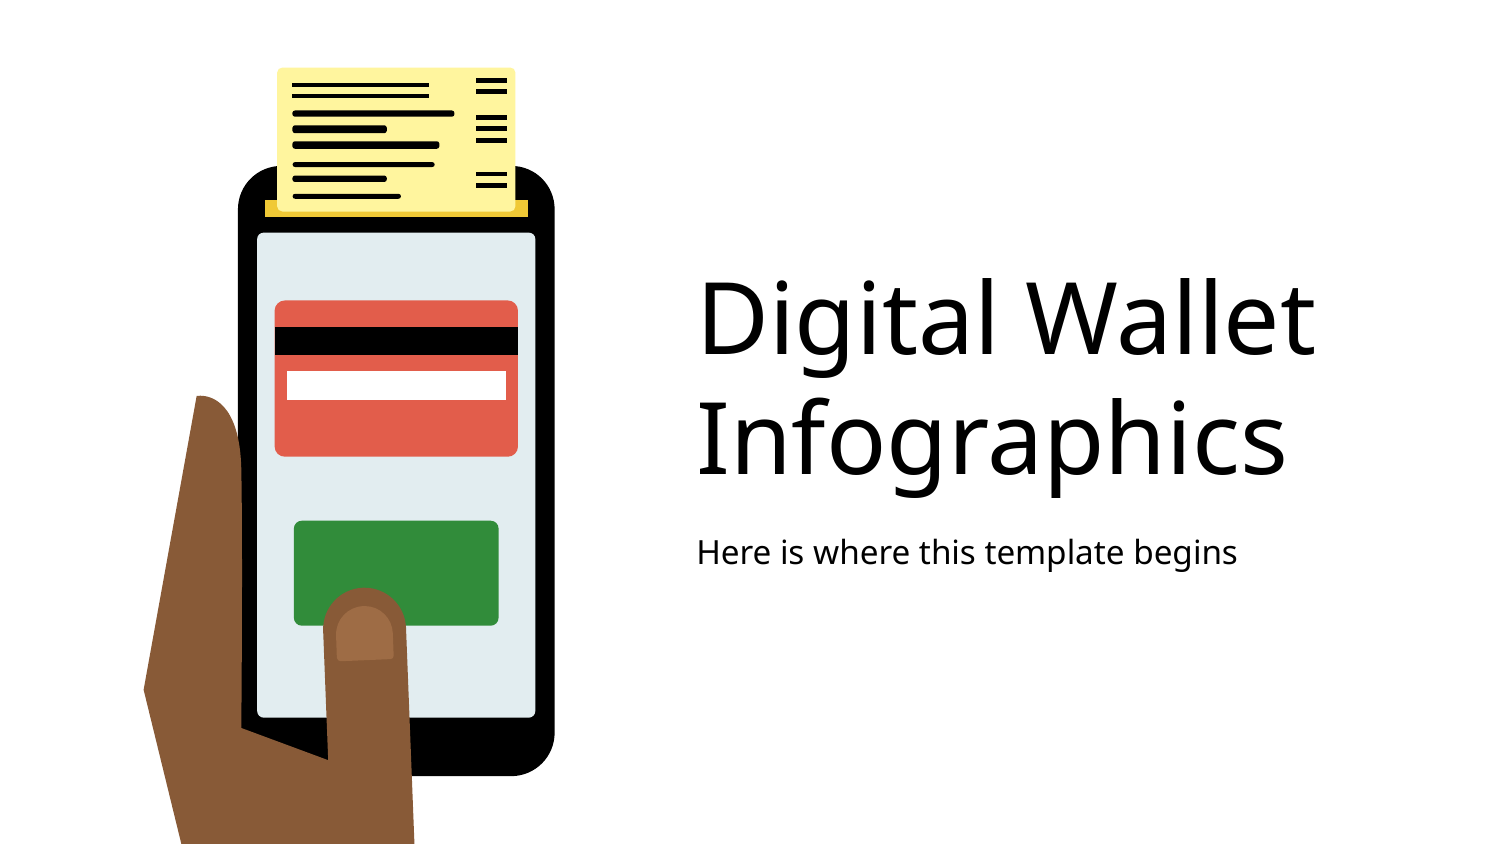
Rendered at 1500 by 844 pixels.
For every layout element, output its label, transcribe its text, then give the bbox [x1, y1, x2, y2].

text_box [143, 67, 555, 844]
title Digital Wallet Infographics [681, 248, 1357, 501]
subtitle Here is where this template begins [681, 517, 1357, 585]
